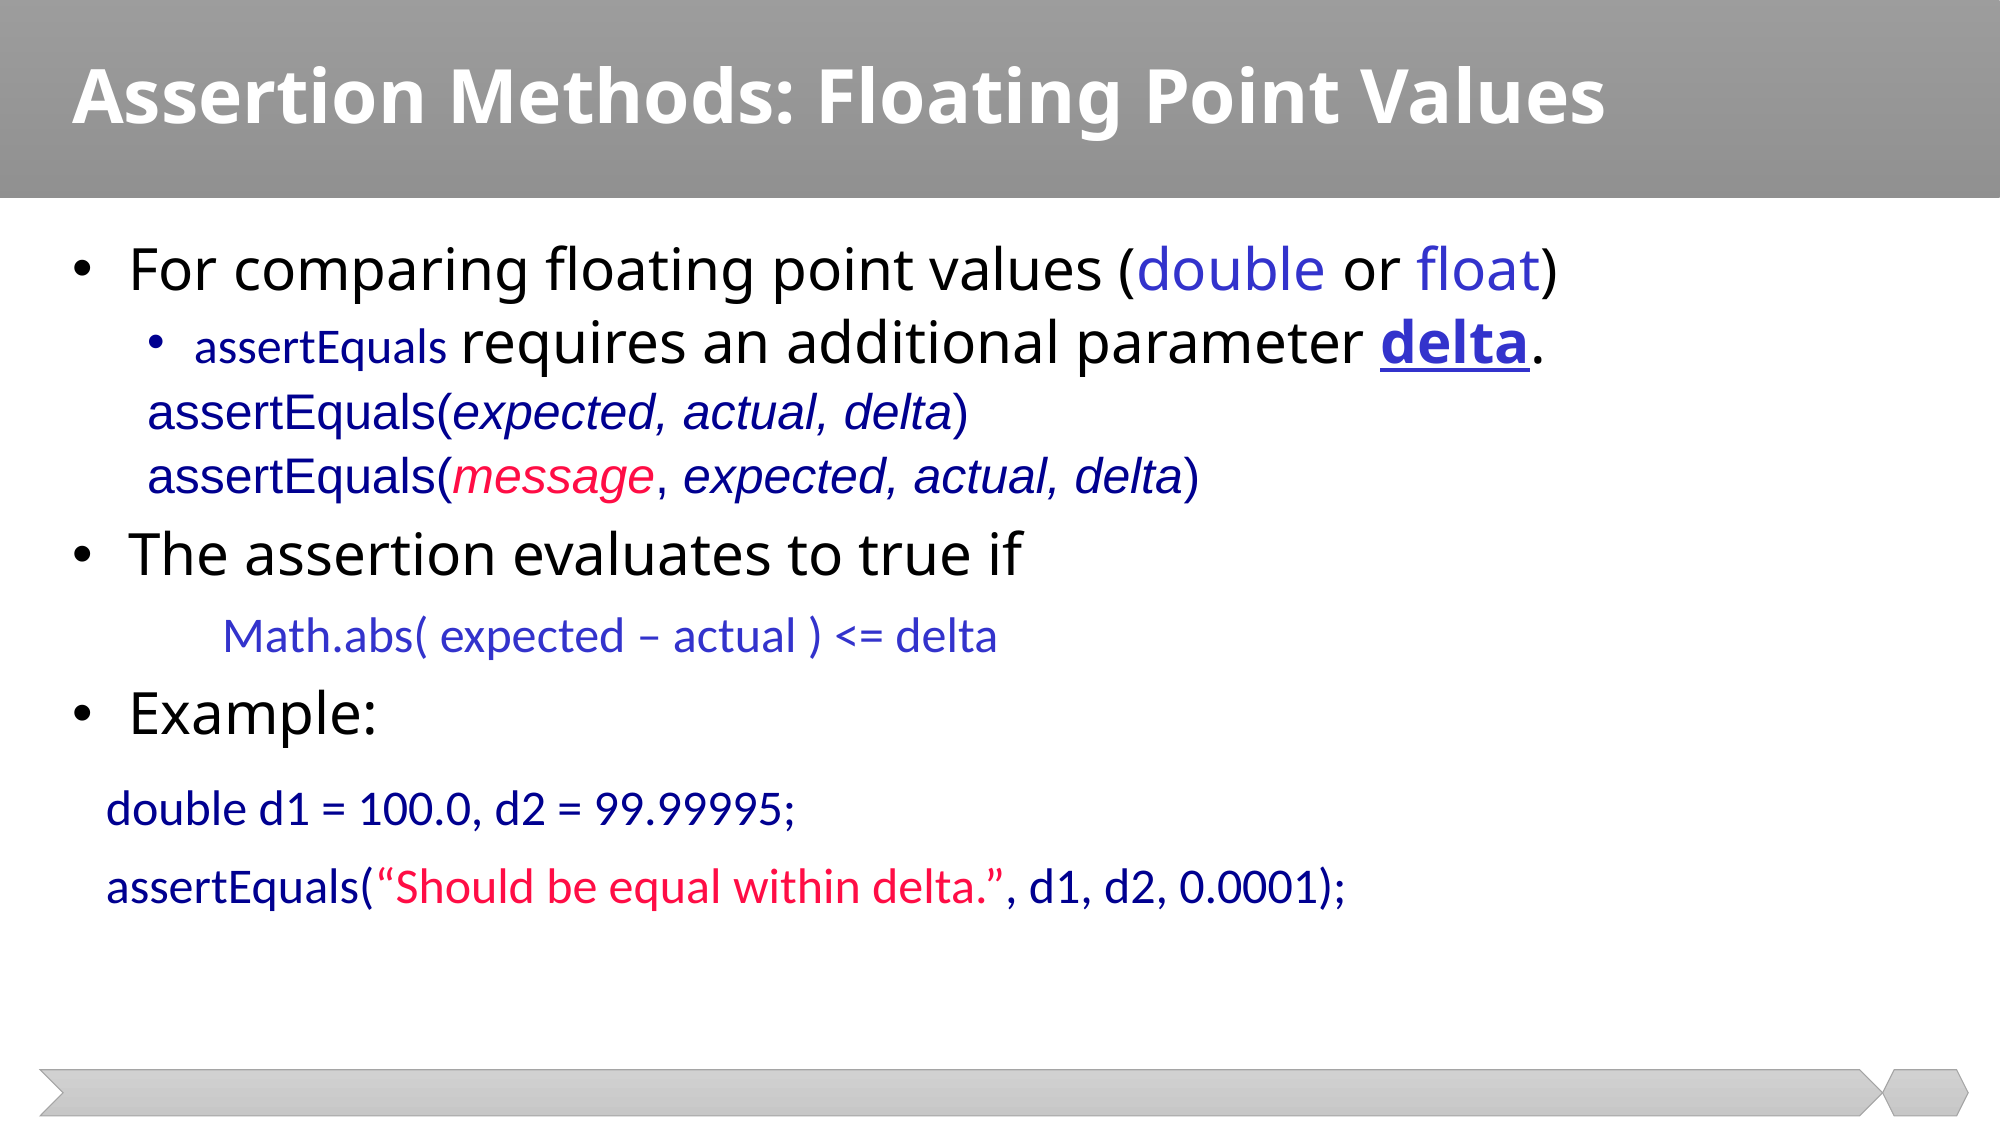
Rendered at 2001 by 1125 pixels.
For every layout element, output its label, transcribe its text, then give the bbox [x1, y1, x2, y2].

list For comparing floating point values (double or float) assertEquals requires an additional parameter delta. assertEquals(expected, actual, delta) assertEquals(message, expected, actual, delta) The assertion evaluates to true if Math.abs( expected – actual ) <= delta Example: double d1 = 100.0, d2 = 99.99995; assertEquals(“Should be equal within delta.”, d1, d2, 0.0001); [56, 232, 1761, 1031]
slide_number [1882, 1065, 1969, 1125]
title Assertion Methods: Floating Point Values [56, 0, 1969, 199]
